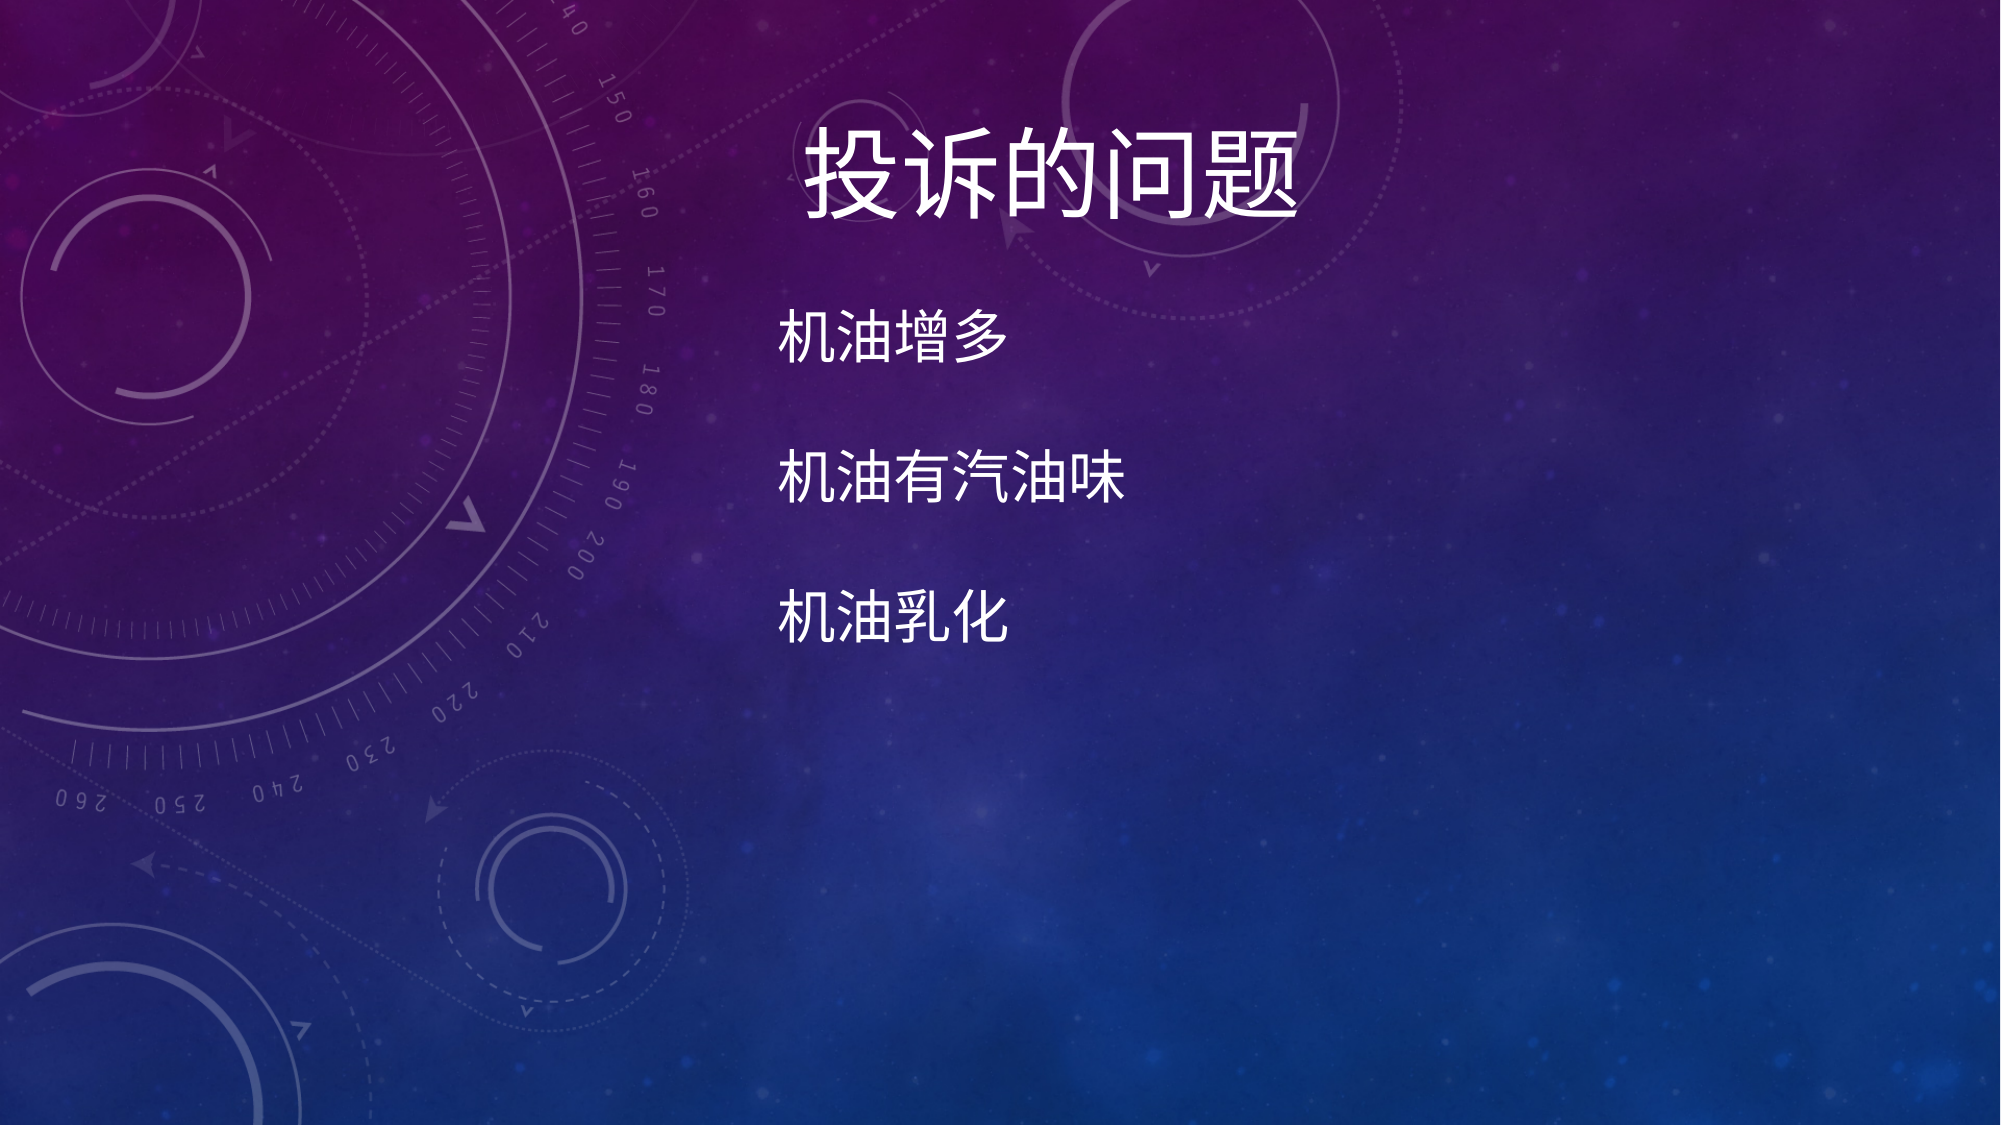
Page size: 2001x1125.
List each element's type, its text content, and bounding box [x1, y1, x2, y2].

picture [0, 0, 2001, 1125]
title 投诉的问题 [461, 92, 1493, 239]
text_box 机油增多 机油有汽油味 机油乳化 [762, 292, 1421, 658]
